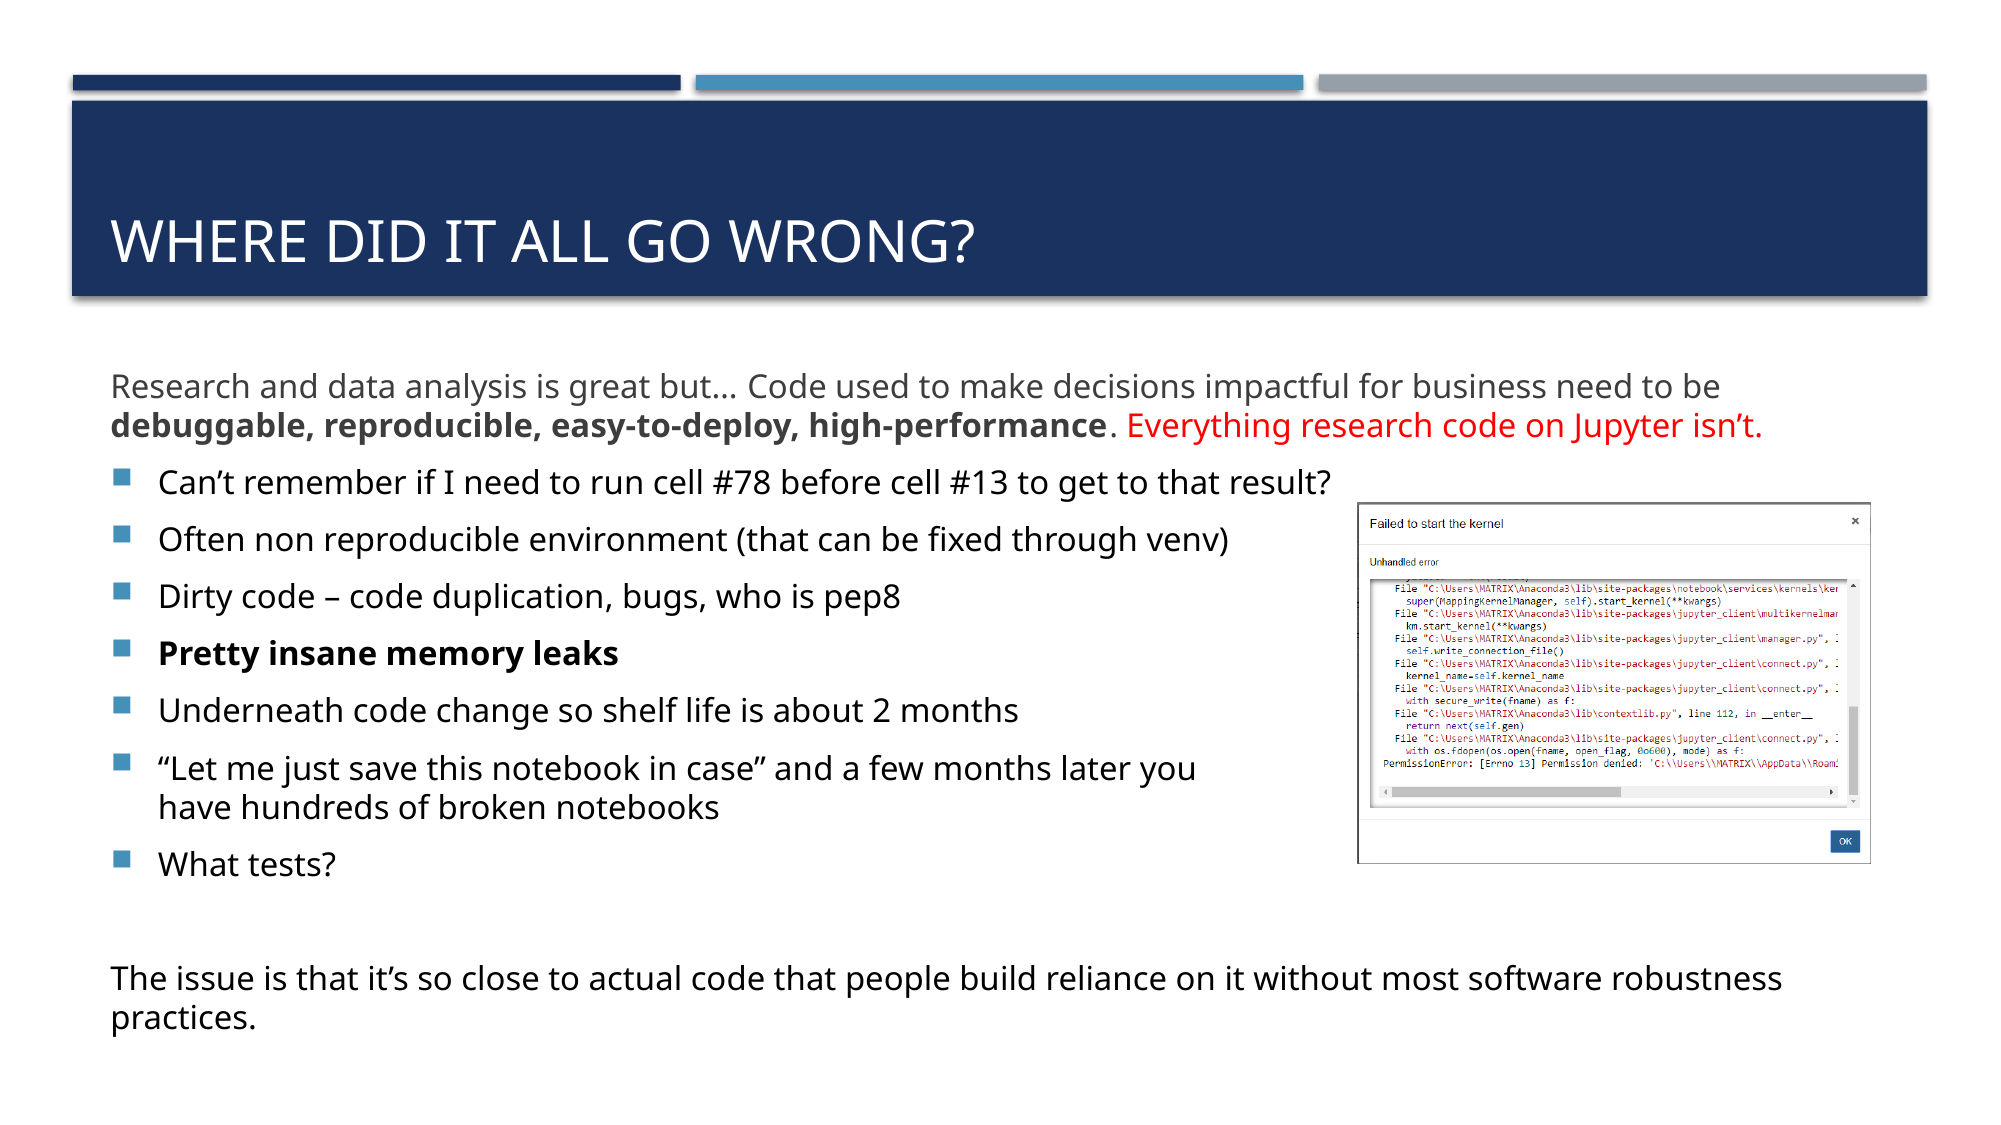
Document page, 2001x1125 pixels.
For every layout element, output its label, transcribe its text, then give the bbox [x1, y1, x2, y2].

title Where did it all go wrong? [95, 115, 1905, 282]
list Research and data analysis is great but… Code used to make decisions impactful for business need to be debuggable, reproducible, easy-to-deploy, high-performance. Everything research code on Jupyter isn’t. Can’t remember if I need to run cell #78 before cell #13 to get to that result? Often non reproducible environment (that can be fixed through venv) Dirty code – code duplication, bugs, who is pep8 Pretty insane memory leaks Underneath code change so shelf life is about 2 months “Let me just save this notebook in case” and a few months later you have hundreds of broken notebooks What tests? The issue is that it’s so close to actual code that people build reliance on it without most software robustness practices. [95, 357, 1905, 1050]
picture [1357, 502, 1871, 864]
